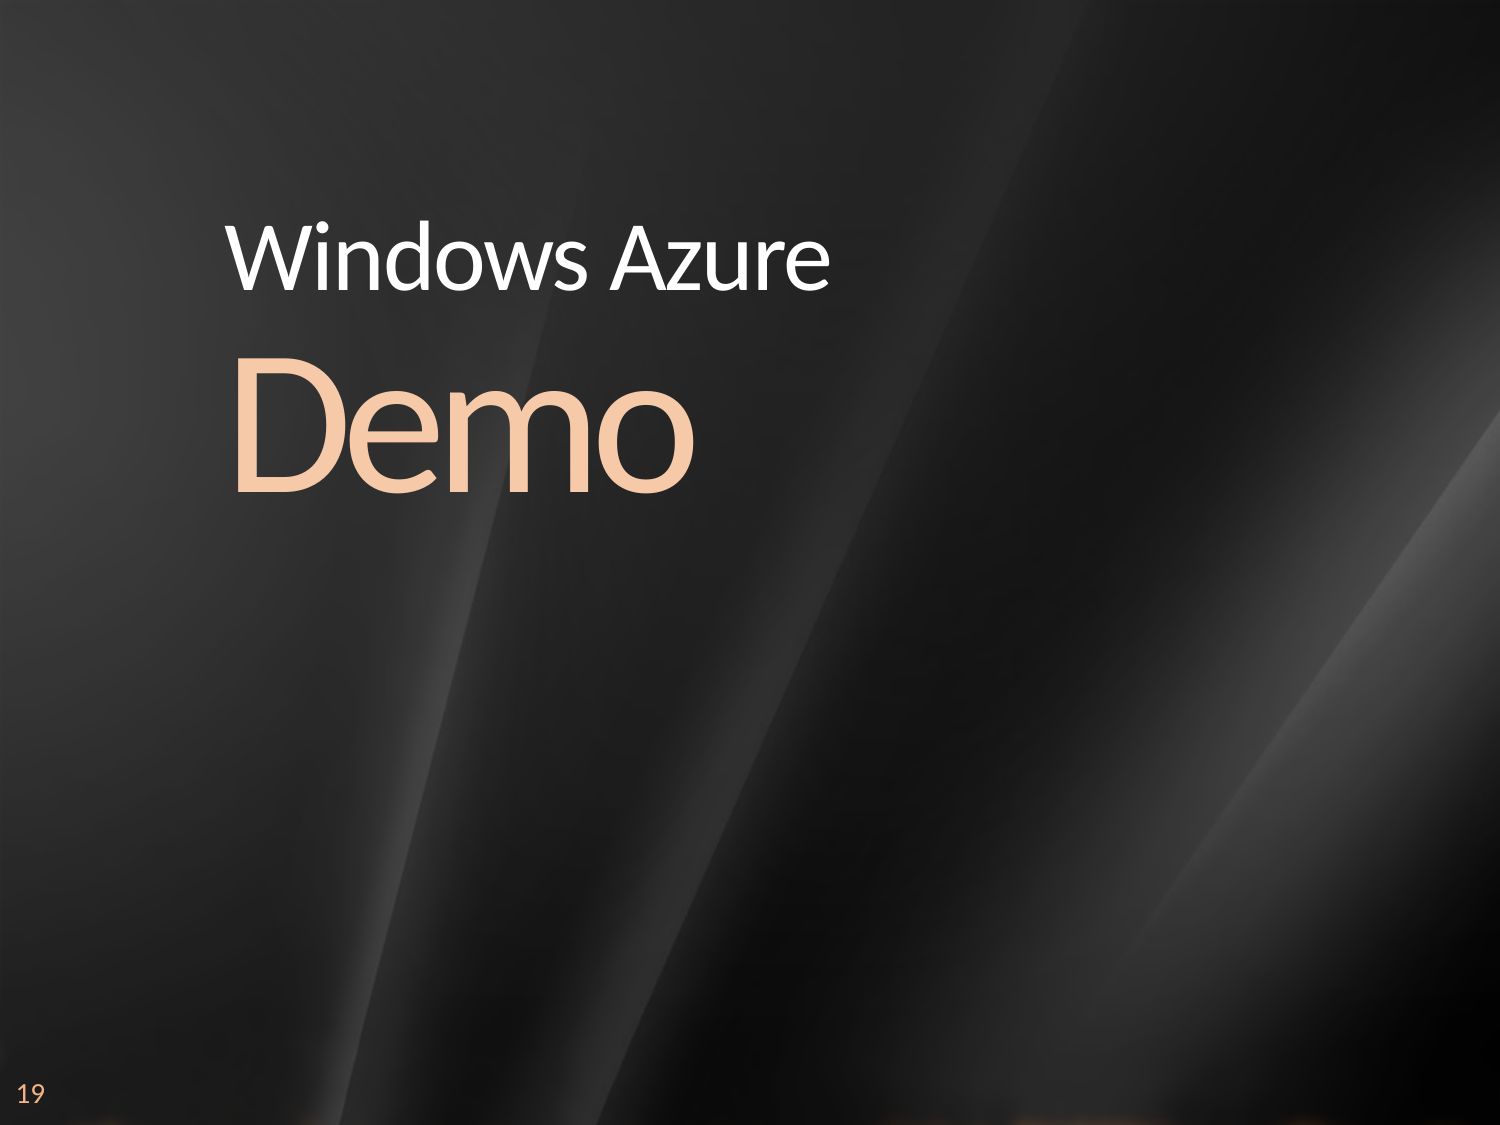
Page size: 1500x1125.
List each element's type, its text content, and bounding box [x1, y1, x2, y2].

list Demo [224, 312, 1373, 540]
title Windows Azure [224, 62, 1373, 312]
picture [0, 0, 1500, 1125]
